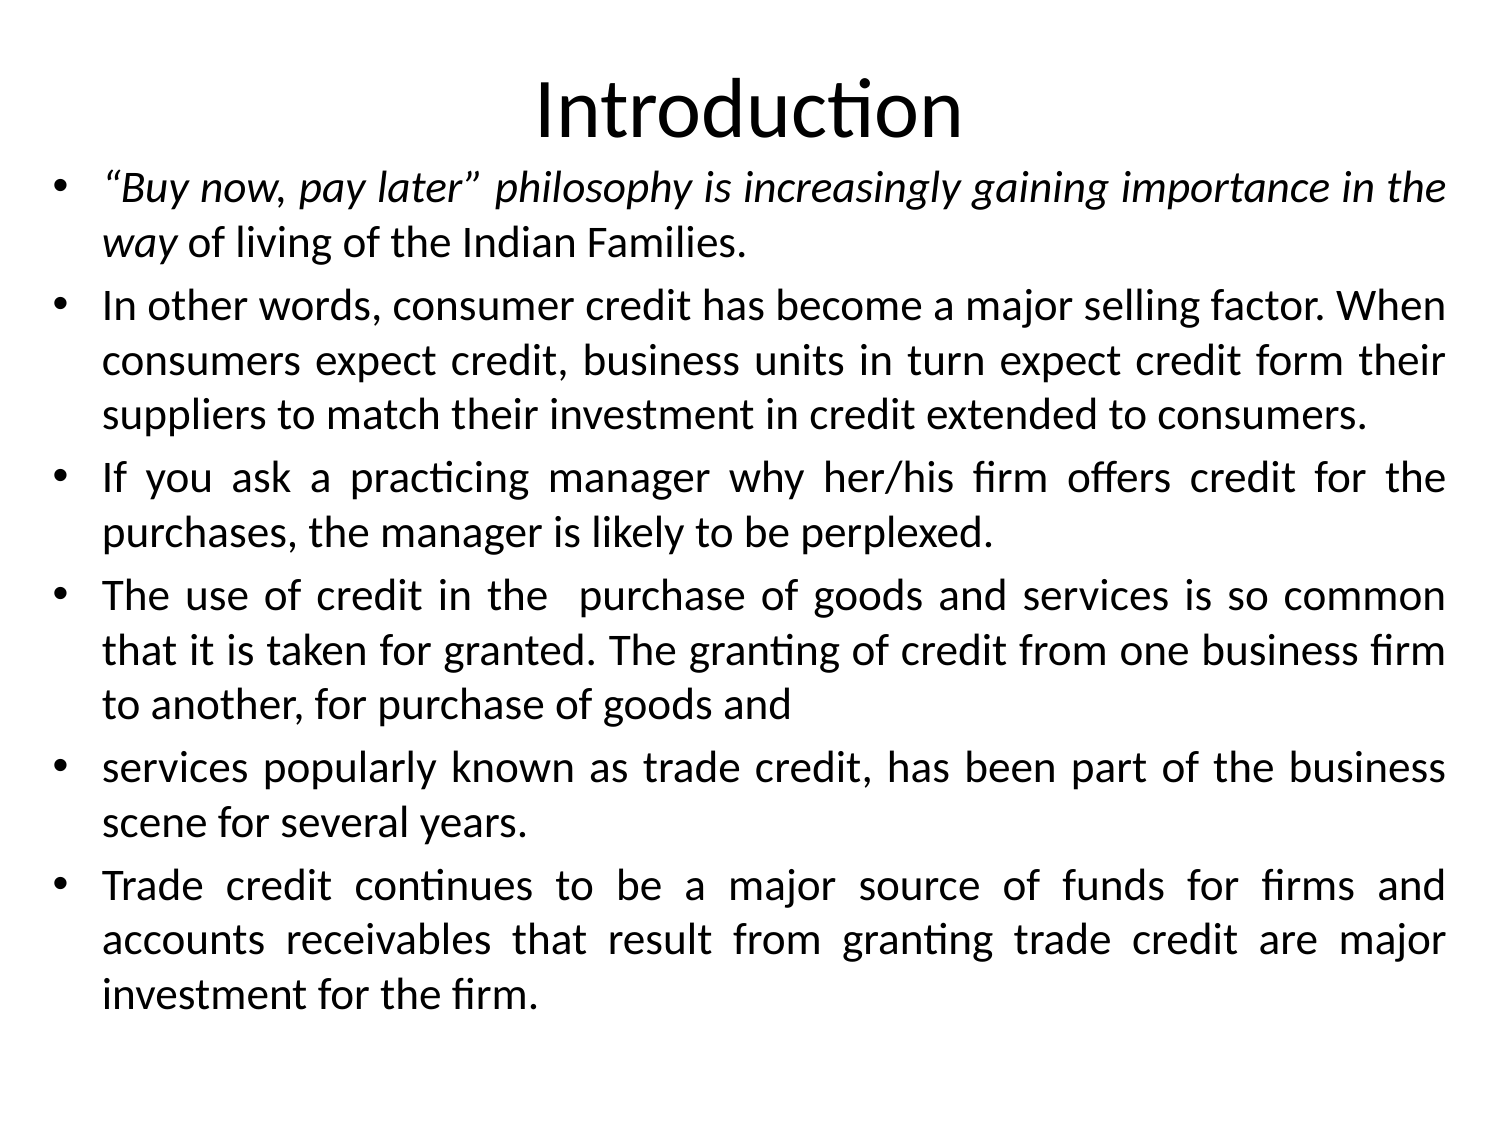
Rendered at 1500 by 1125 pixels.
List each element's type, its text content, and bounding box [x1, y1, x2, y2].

list “Buy now, pay later” philosophy is increasingly gaining importance in the way of living of the Indian Families. In other words, consumer credit has become a major selling factor. When consumers expect credit, business units in turn expect credit form their suppliers to match their investment in credit extended to consumers. If you ask a practicing manager why her/his firm offers credit for the purchases, the manager is likely to be perplexed. The use of credit in the purchase of goods and services is so common that it is taken for granted. The granting of credit from one business firm to another, for purchase of goods and services popularly known as trade credit, has been part of the business scene for several years. Trade credit continues to be a major source of funds for firms and accounts receivables that result from granting trade credit are major investment for the firm. [37, 149, 1463, 1088]
title Introduction [75, 45, 1425, 149]
